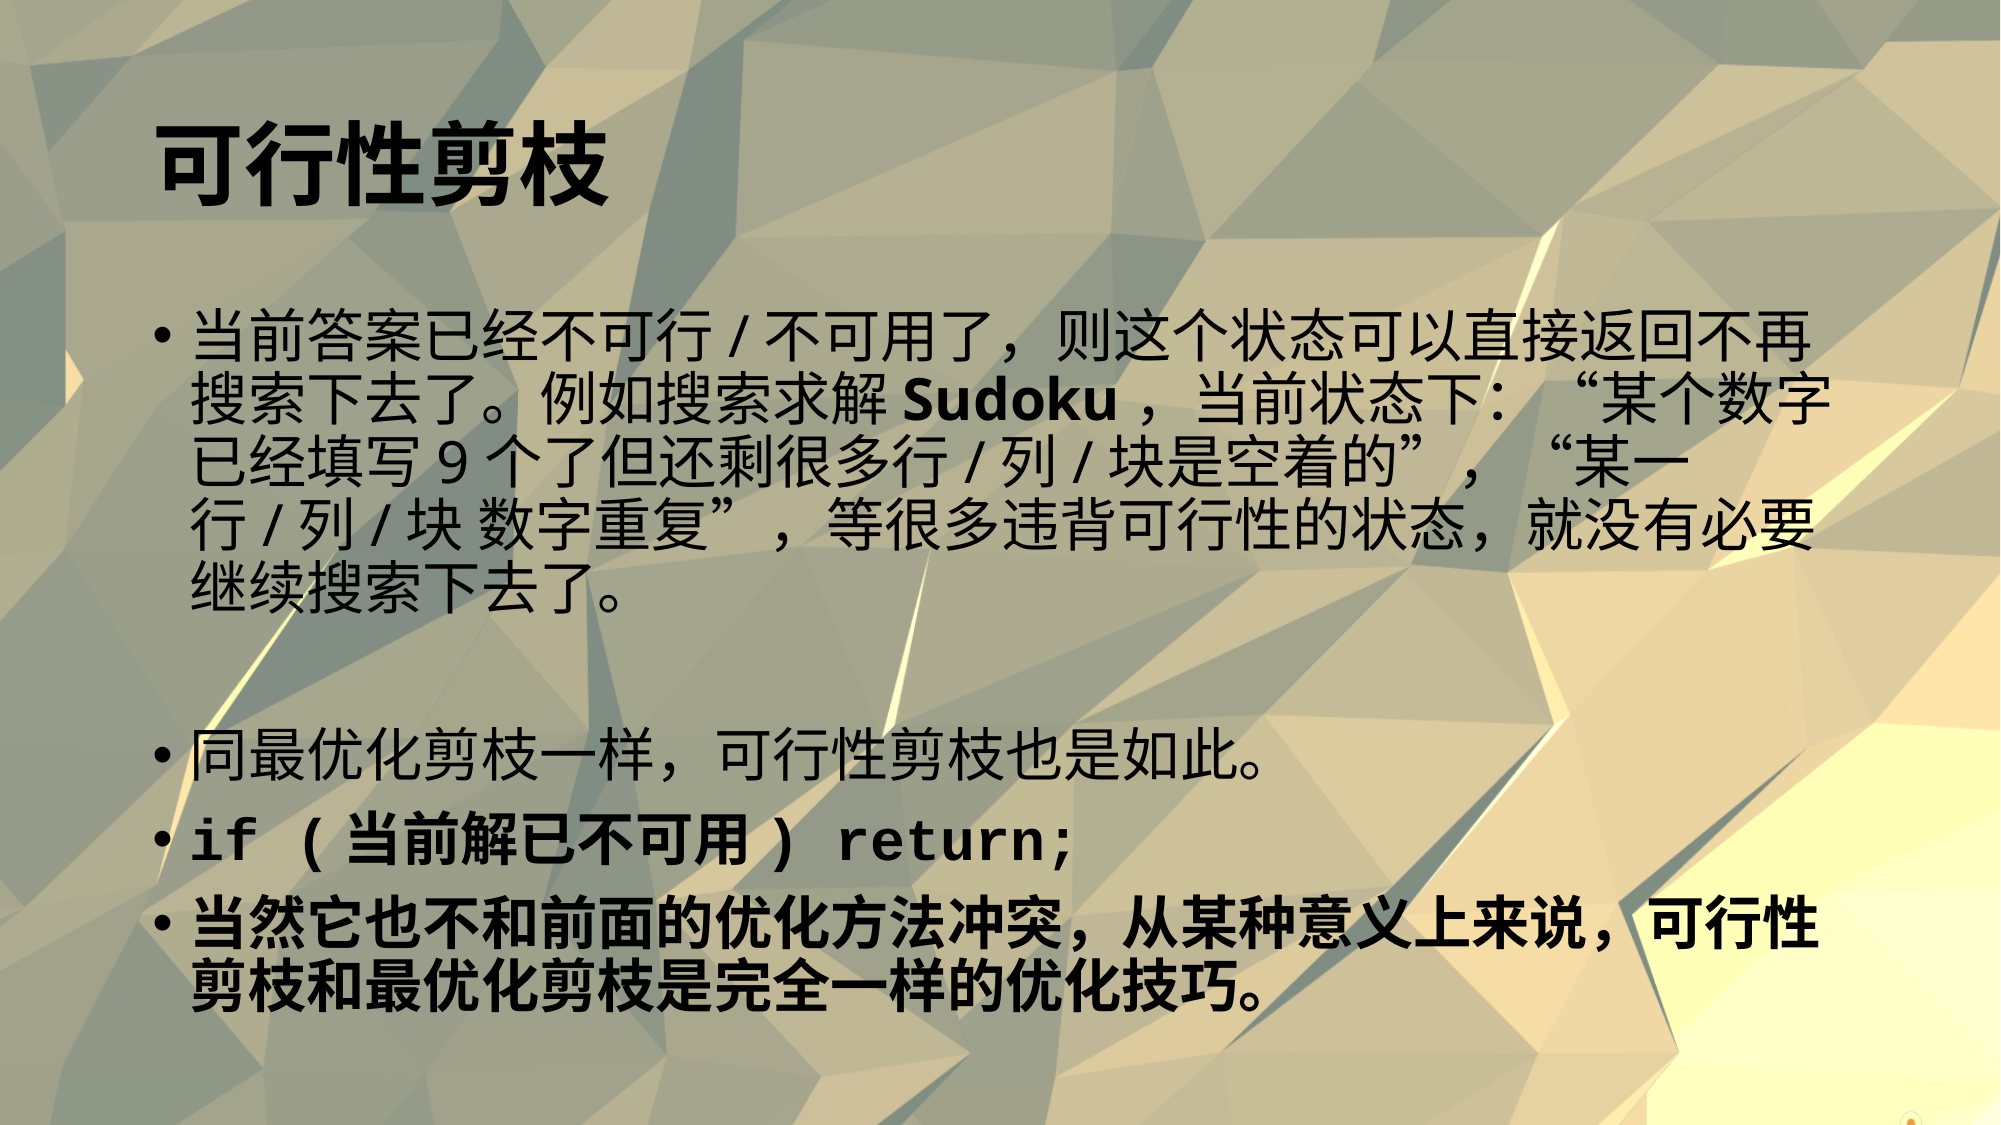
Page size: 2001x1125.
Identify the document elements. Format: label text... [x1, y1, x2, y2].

picture [0, 0, 2001, 1125]
list 当前答案已经不可行/不可用了，则这个状态可以直接返回不再搜索下去了。例如搜索求解Sudoku，当前状态下：“某个数字已经填写9个了但还剩很多行/列/块是空着的”，“某一行/列/块 数字重复”，等很多违背可行性的状态，就没有必要继续搜索下去了。 同最优化剪枝一样，可行性剪枝也是如此。 if (当前解已不可用) return; 当然它也不和前面的优化方法冲突，从某种意义上来说，可行性剪枝和最优化剪枝是完全一样的优化技巧。 [137, 299, 1863, 1014]
title 可行性剪枝 [137, 59, 1863, 278]
